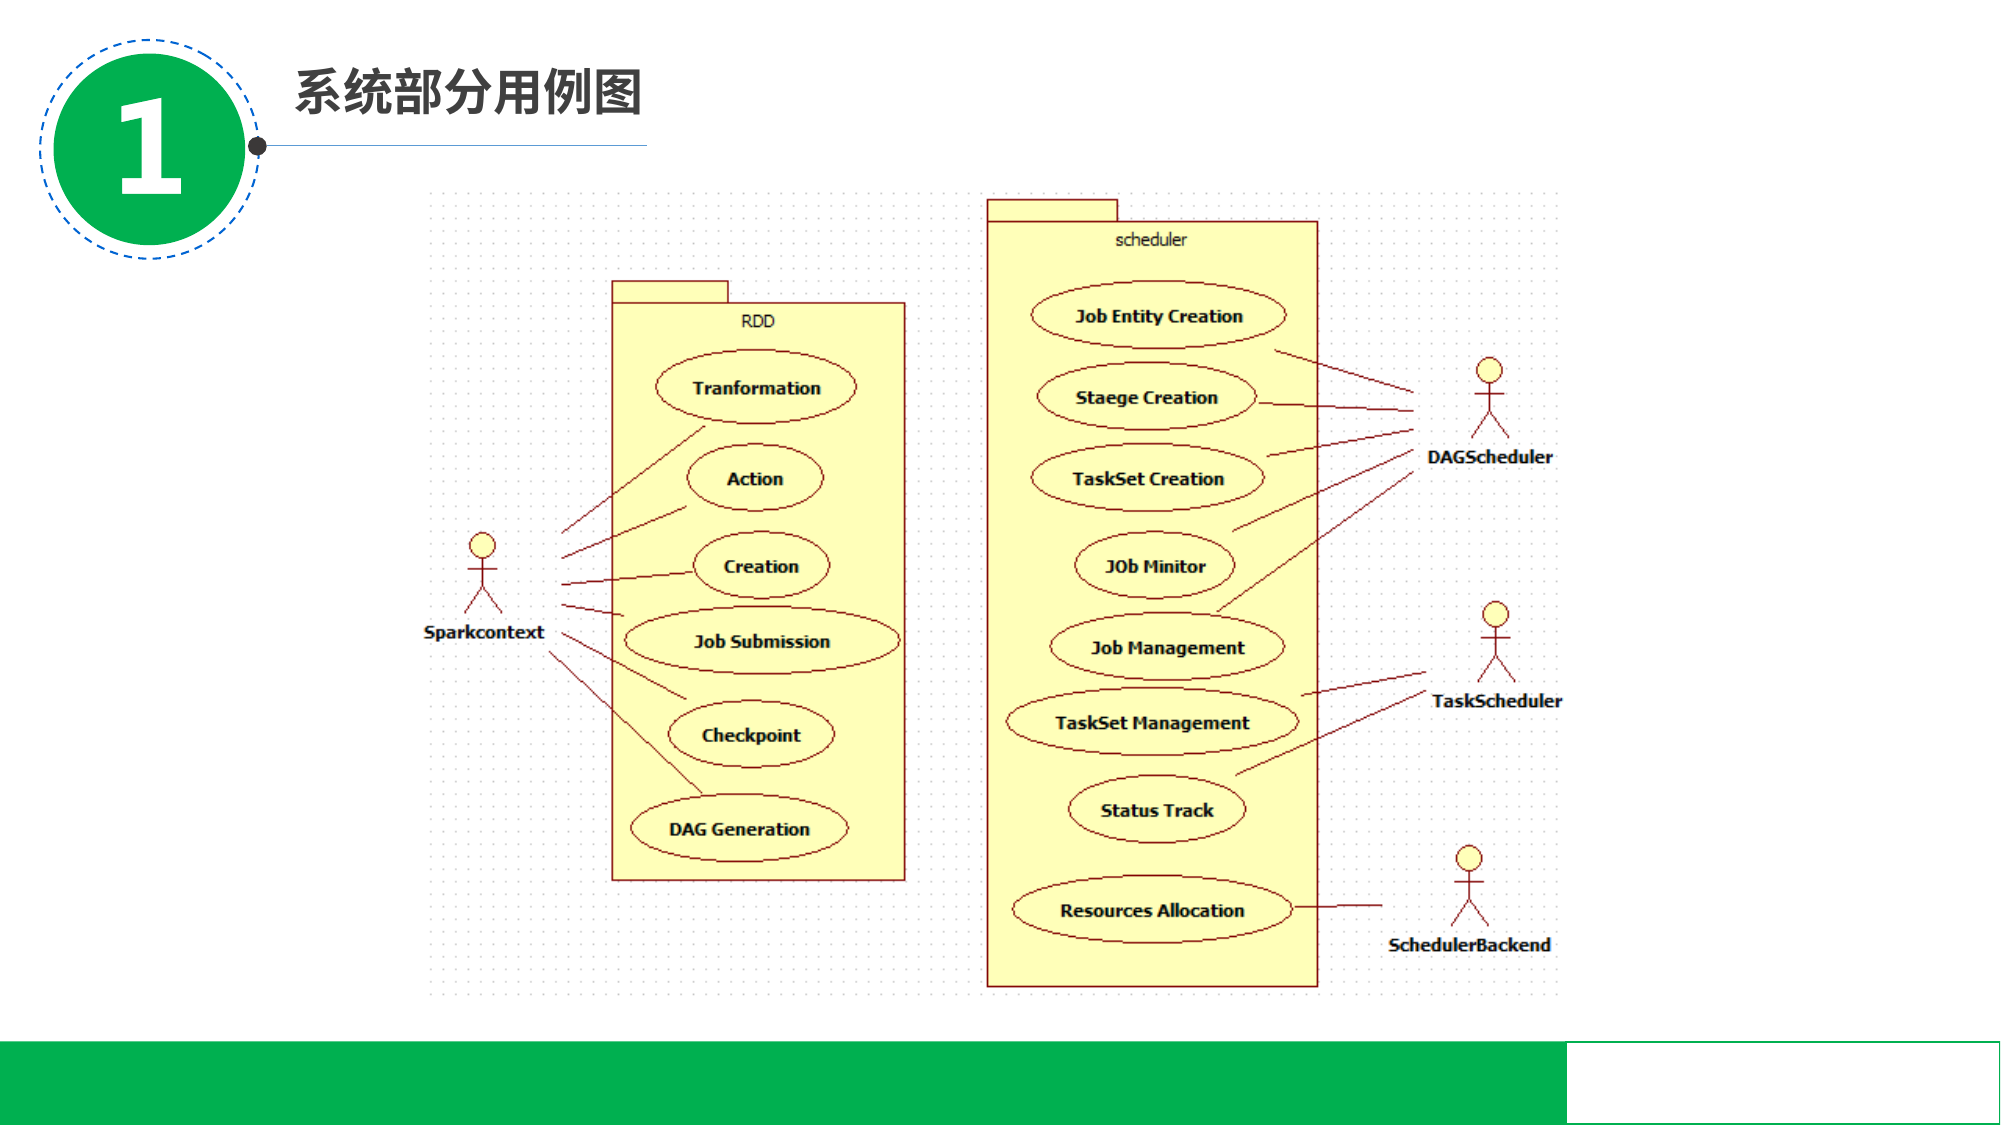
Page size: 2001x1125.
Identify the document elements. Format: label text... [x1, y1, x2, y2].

text_box [39, 38, 260, 260]
text_box [246, 135, 268, 157]
picture [421, 182, 1564, 997]
text_box 系统部分用例图 [244, 53, 1049, 129]
